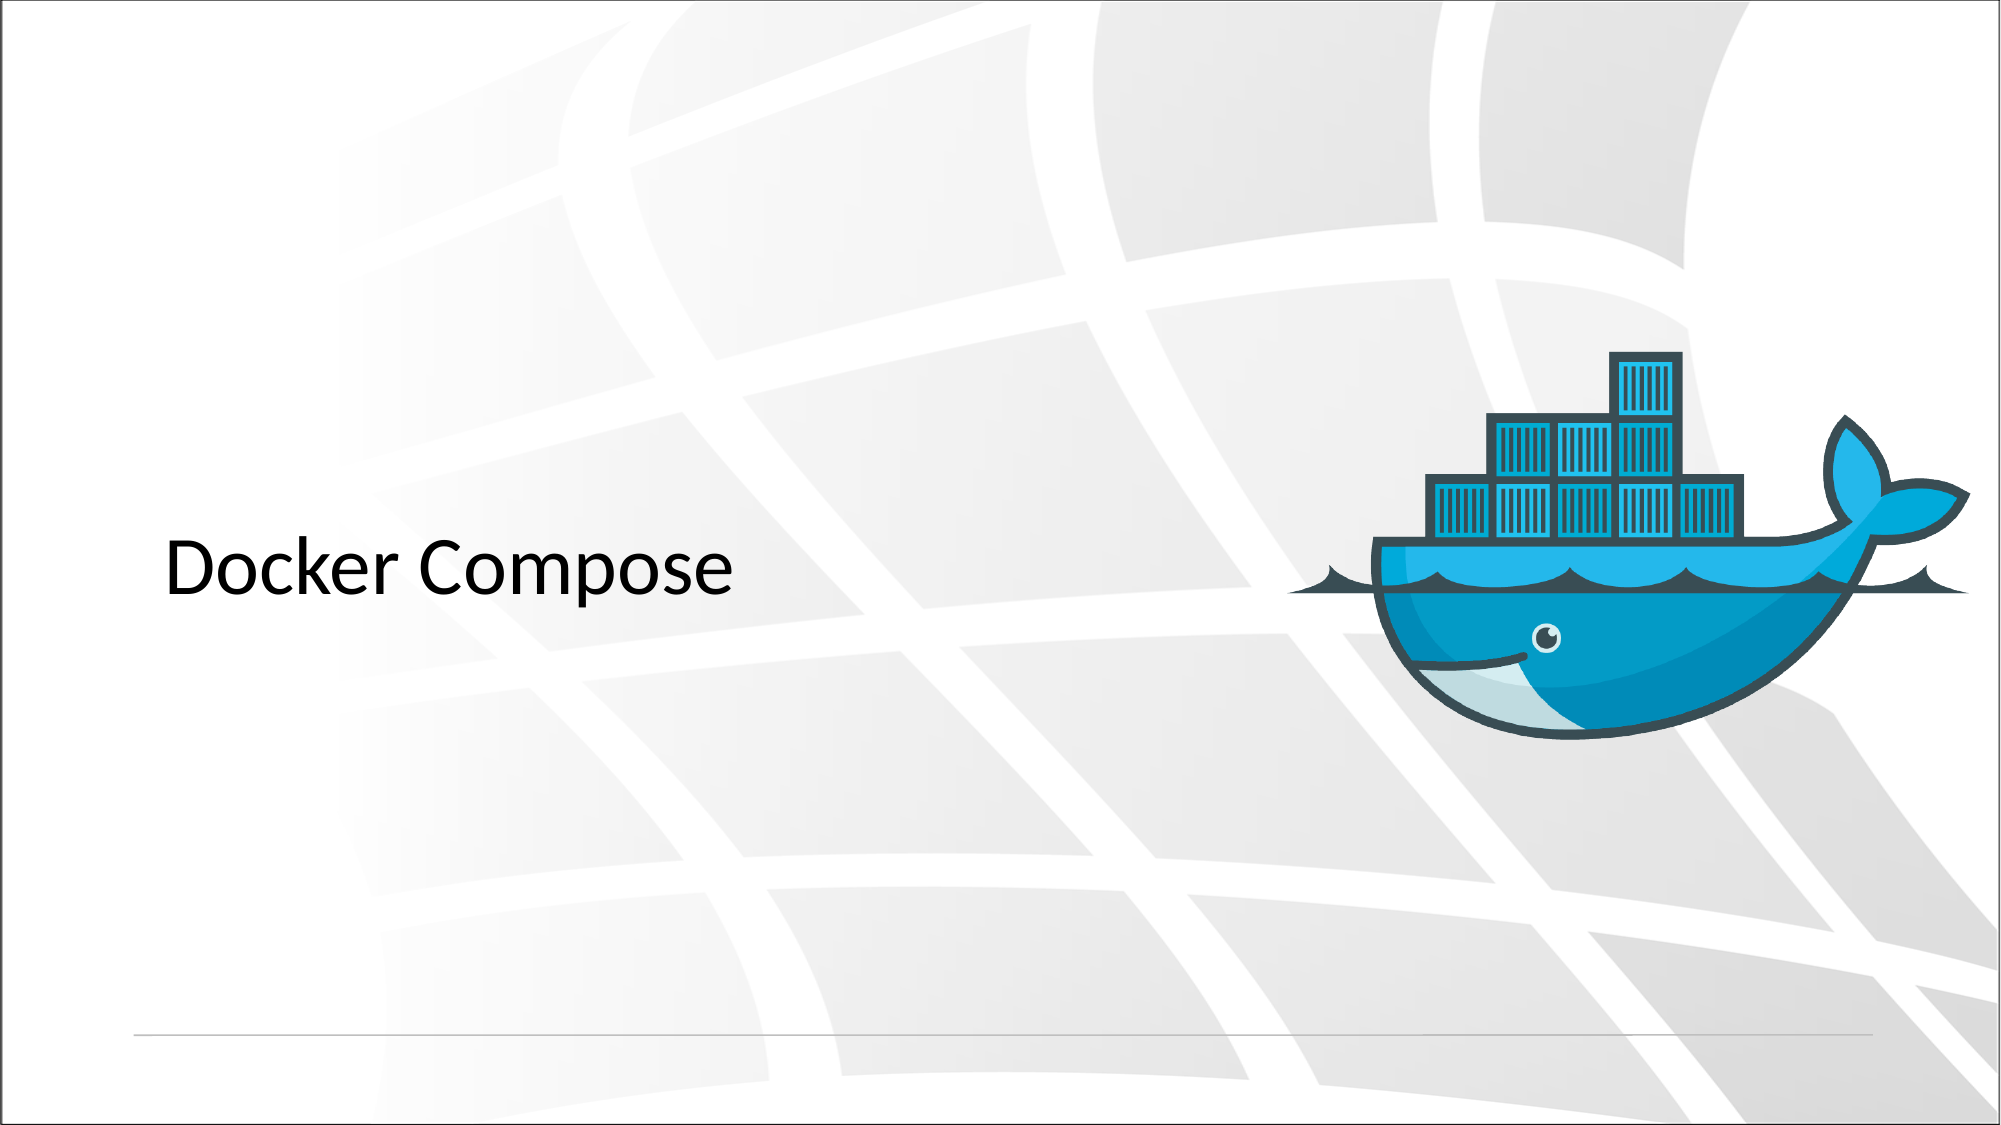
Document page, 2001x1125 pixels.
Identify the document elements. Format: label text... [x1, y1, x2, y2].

picture [0, 0, 2001, 1125]
text_box Docker Compose [149, 503, 1074, 654]
